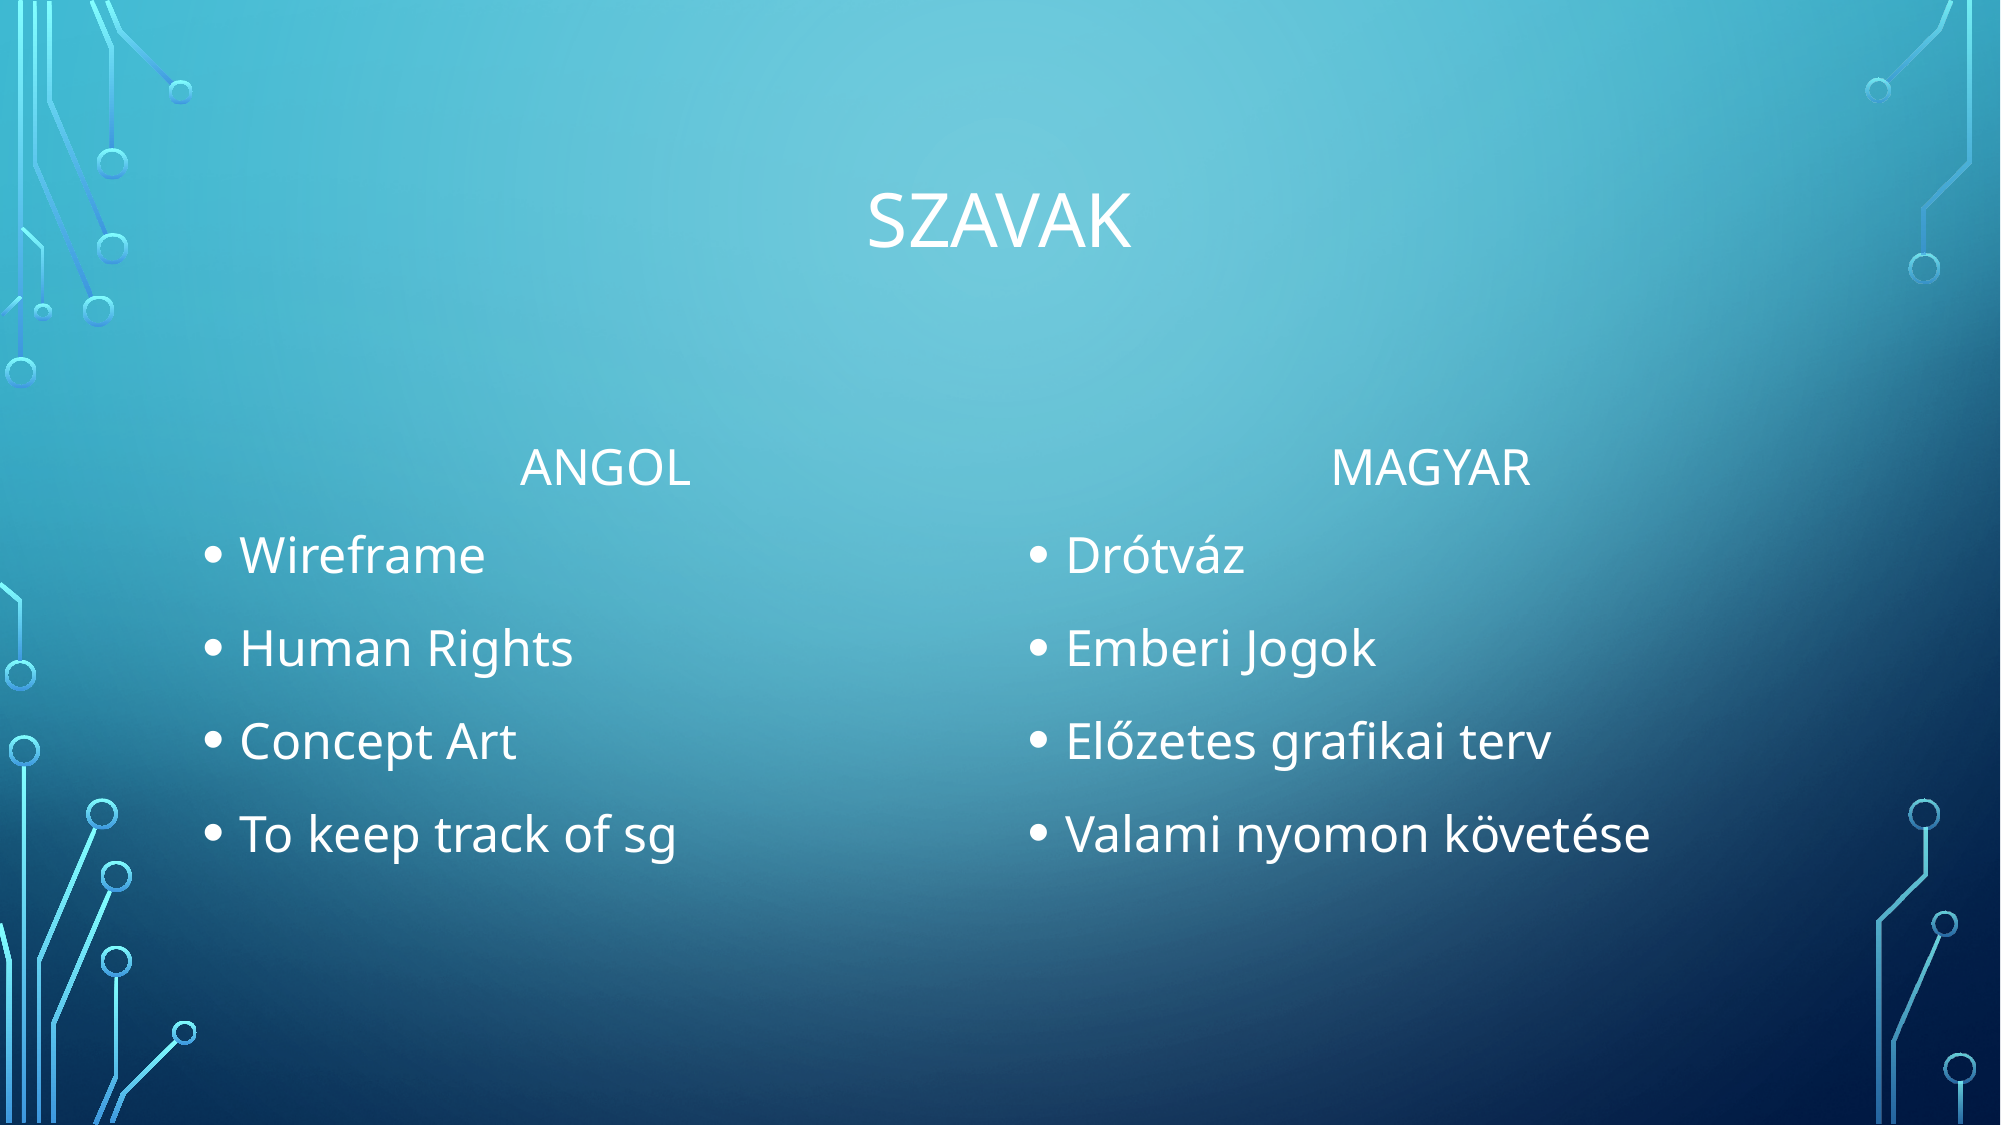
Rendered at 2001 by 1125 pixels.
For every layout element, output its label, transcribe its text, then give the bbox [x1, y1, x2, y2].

title Szavak [187, 101, 1813, 344]
list Wireframe Human Rights Concept Art To keep track of sg [187, 504, 988, 950]
list Drótváz Emberi Jogok Előzetes grafikai terv Valami nyomon követése [1012, 504, 1813, 950]
list Magyar [1050, 369, 1813, 504]
list Angol [224, 369, 988, 504]
